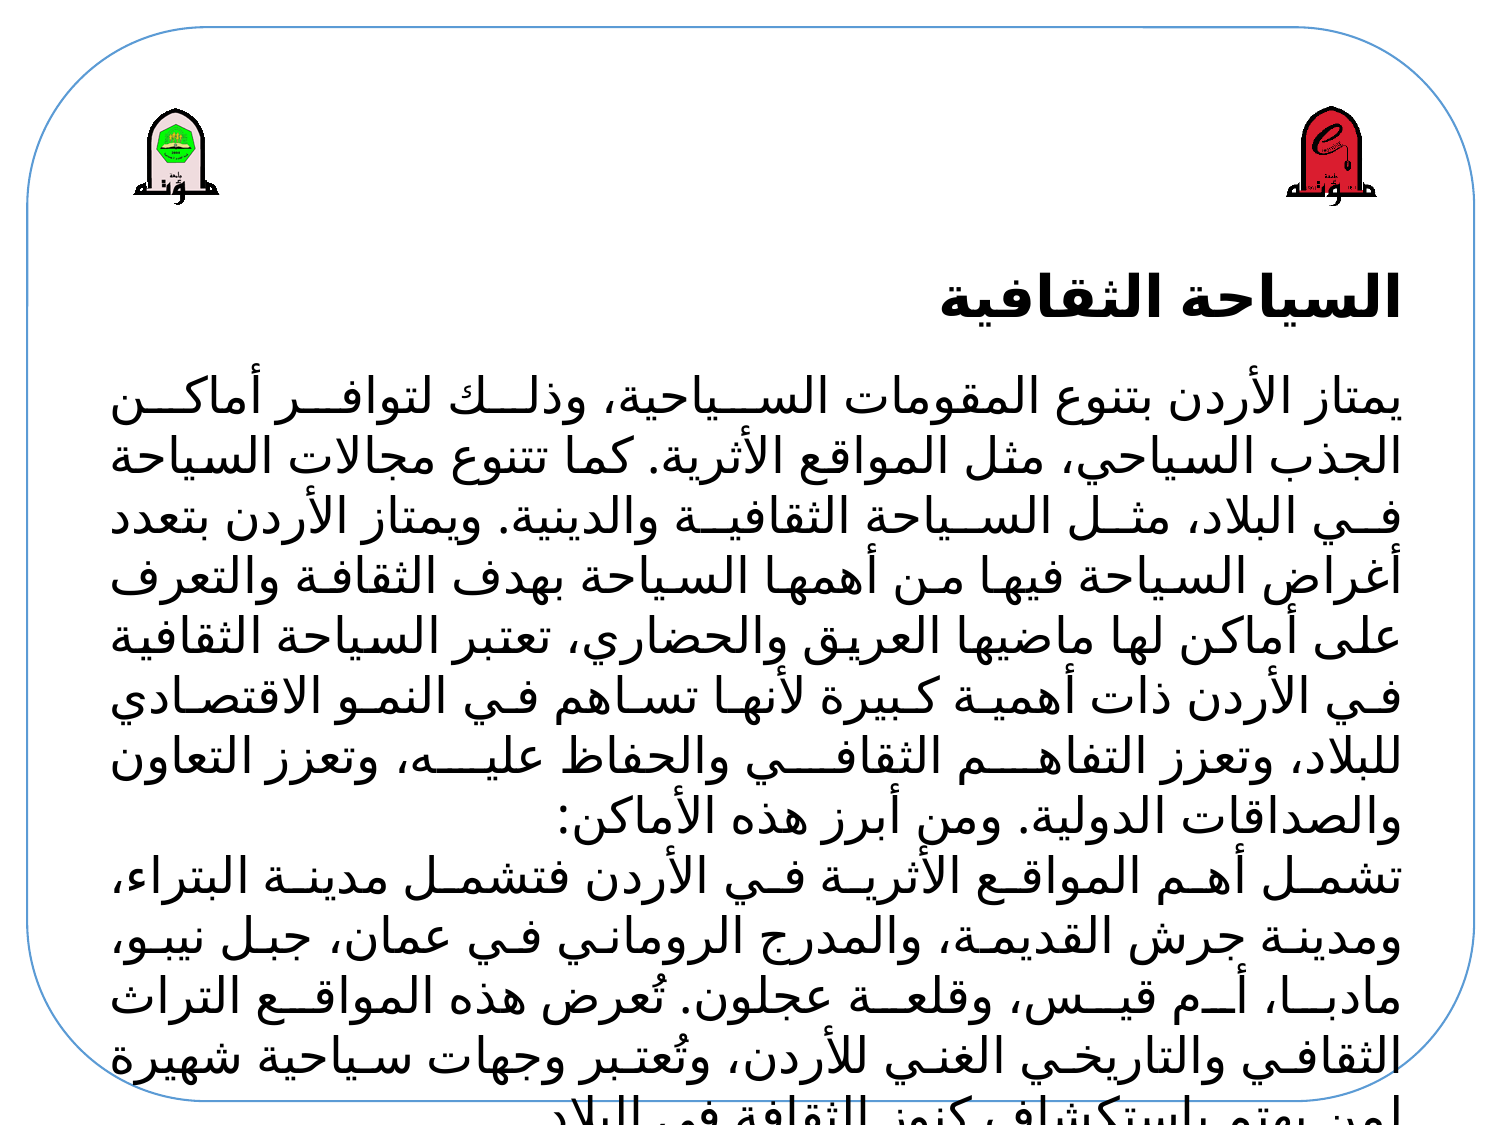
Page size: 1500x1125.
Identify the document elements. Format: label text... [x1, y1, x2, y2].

subtitle يمتاز الأردن بتنوع المقومات السياحية، وذلك لتوافر أماكن الجذب السياحي، مثل المواقع الأثرية. كما تتنوع مجالات السياحة في البلاد، مثل السياحة الثقافية والدينية. ويمتاز الأردن بتعدد أغراض السياحة فيها من أهمها السياحة بهدف الثقافة والتعرف على أماكن لها ماضيها العريق والحضاري، تعتبر السياحة الثقافية في الأردن ذات أهمية كبيرة لأنها تساهم في النمو الاقتصادي للبلاد، وتعزز التفاهم الثقافي والحفاظ عليه، وتعزز التعاون والصداقات الدولية. ​ومن أبرز هذه الأماكن: ​تشمل أهم المواقع الأثرية في الأردن فتشمل مدينة البتراء، ومدينة جرش القديمة، والمدرج الروماني في عمان، جبل نيبو، مادبا، أم قيس، وقلعة عجلون. تُعرض هذه المواقع التراث الثقافي والتاريخي الغني للأردن، وتُعتبر وجهات سياحية شهيرة لمن يهتم باستكشاف كنوز الثقافة في البلاد. [94, 356, 1419, 981]
title السياحة الثقافية [447, 259, 1419, 326]
picture [1282, 106, 1380, 208]
picture [131, 102, 220, 208]
